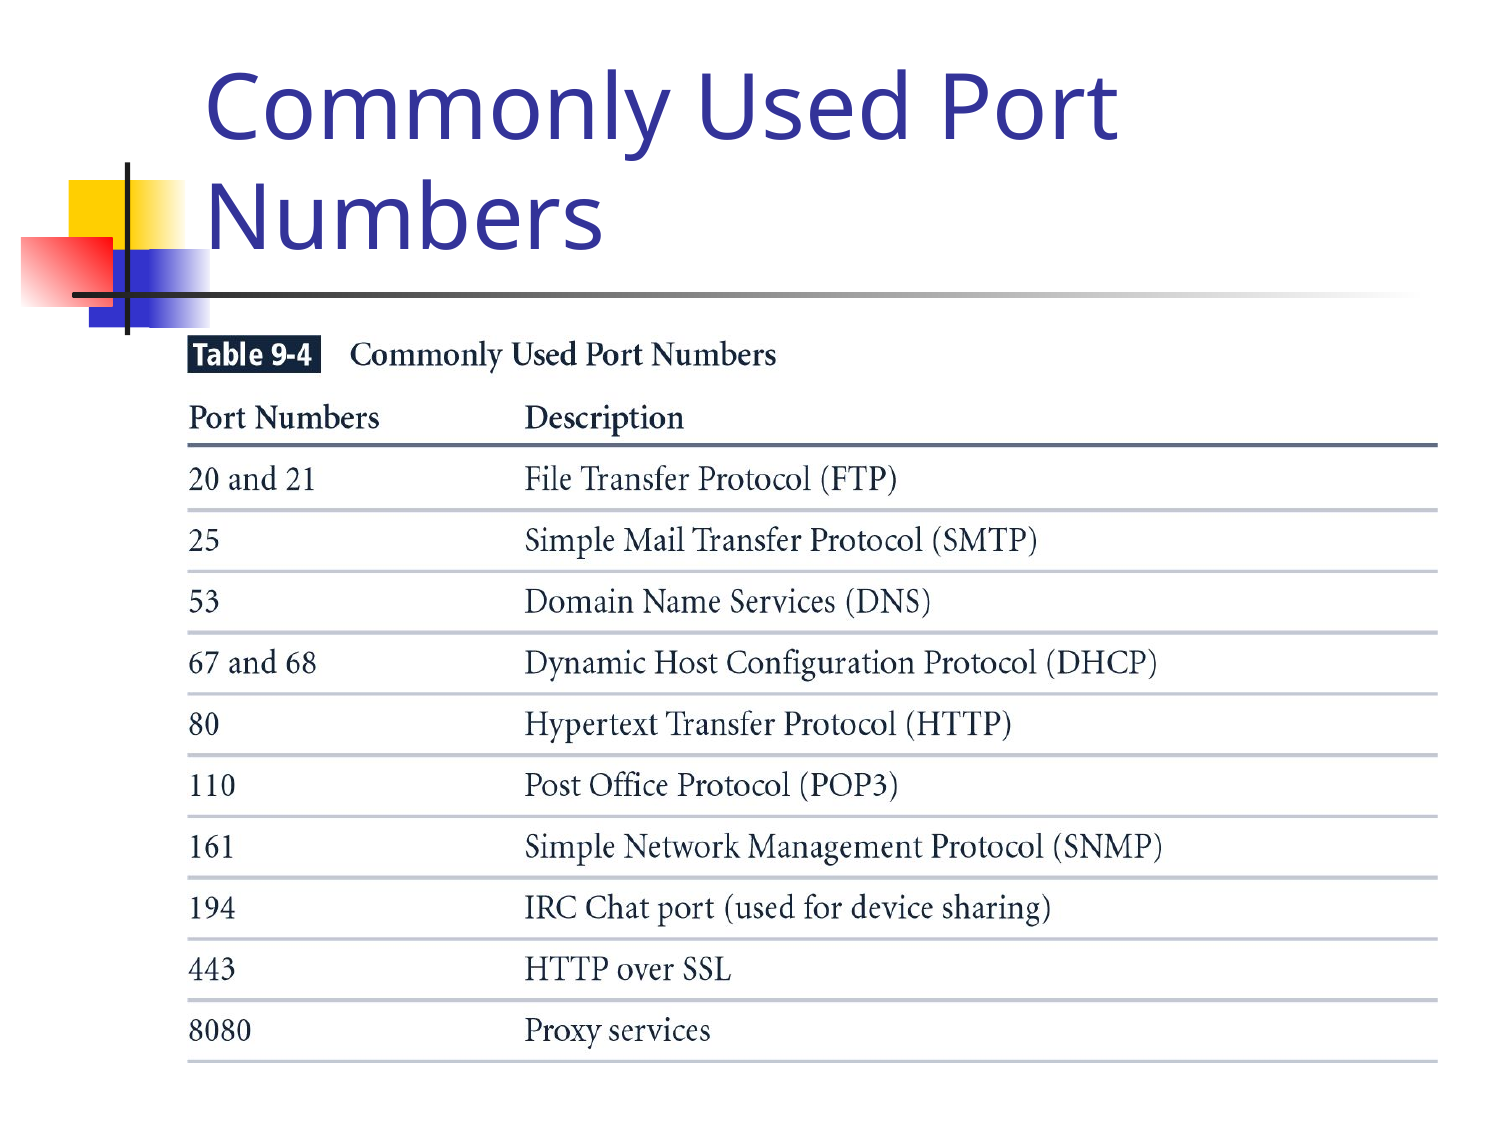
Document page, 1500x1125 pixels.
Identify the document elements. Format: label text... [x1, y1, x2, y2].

title Commonly Used Port Numbers [188, 34, 1468, 276]
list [187, 335, 1438, 1063]
